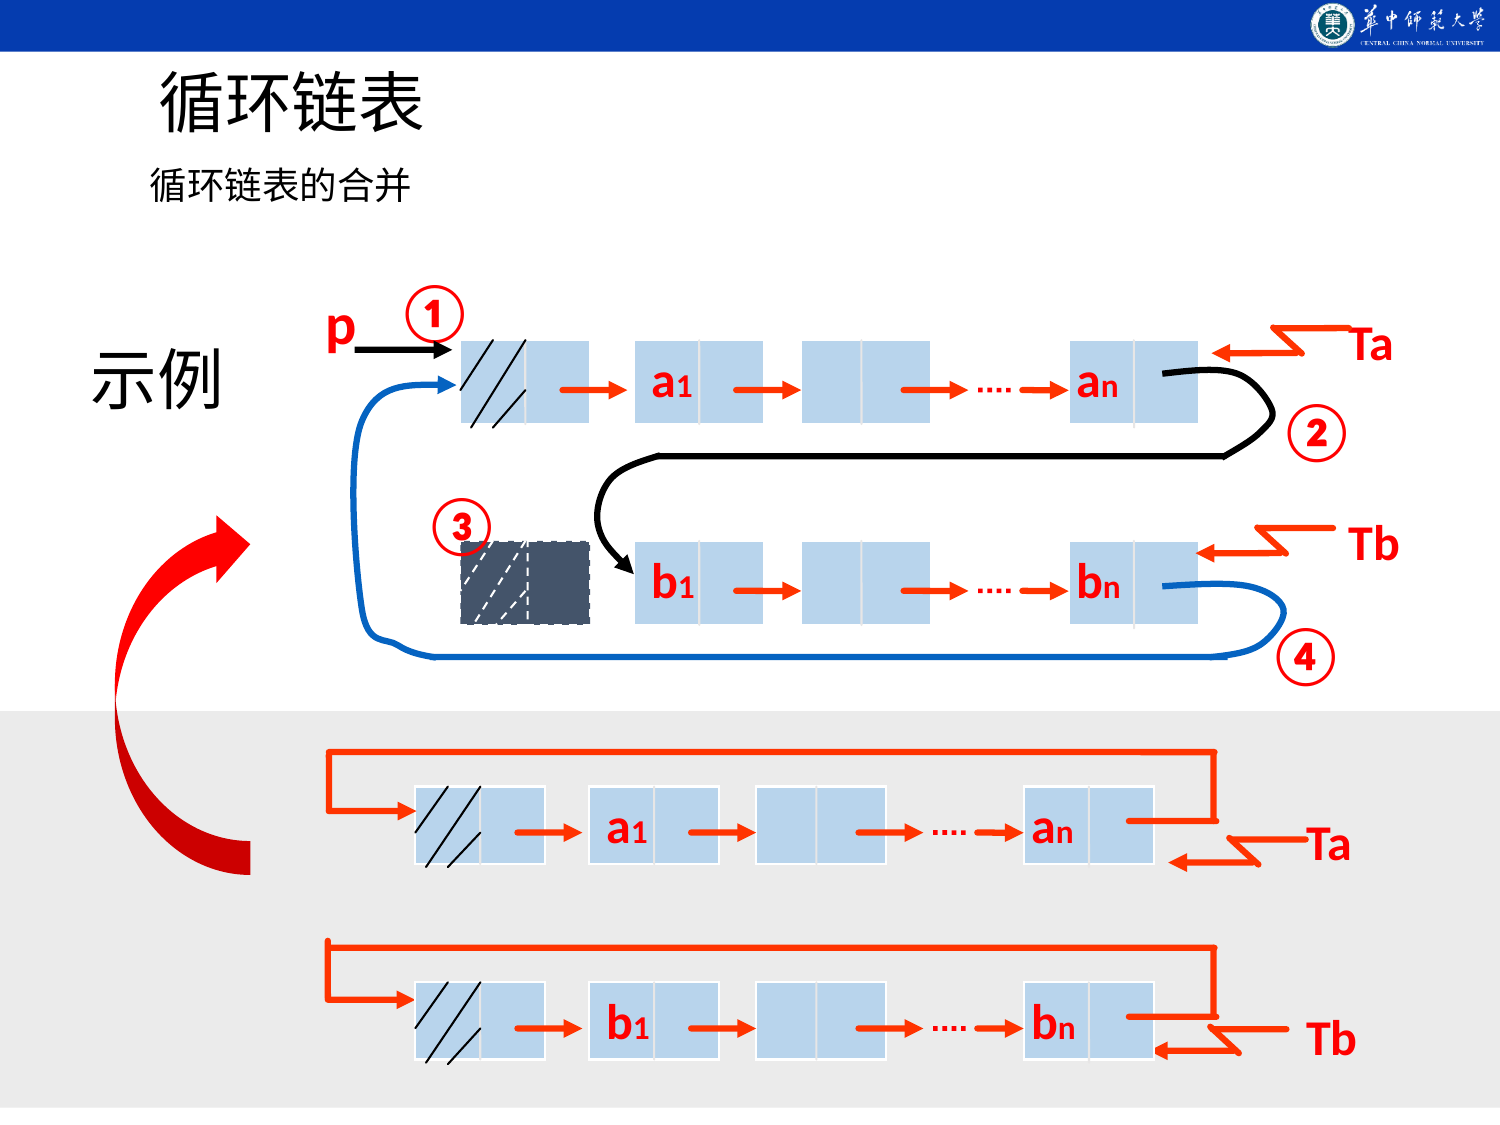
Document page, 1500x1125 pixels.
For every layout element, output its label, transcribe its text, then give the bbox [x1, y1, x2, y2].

text_box 示例 [76, 330, 266, 425]
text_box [273, 752, 1444, 1099]
picture [1310, 2, 1486, 48]
text_box [114, 515, 251, 875]
text_box 循环链表的合并 [134, 142, 732, 227]
text_box [0, 711, 1500, 1108]
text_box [310, 267, 1447, 696]
text_box 循环链表 [143, 44, 1319, 157]
